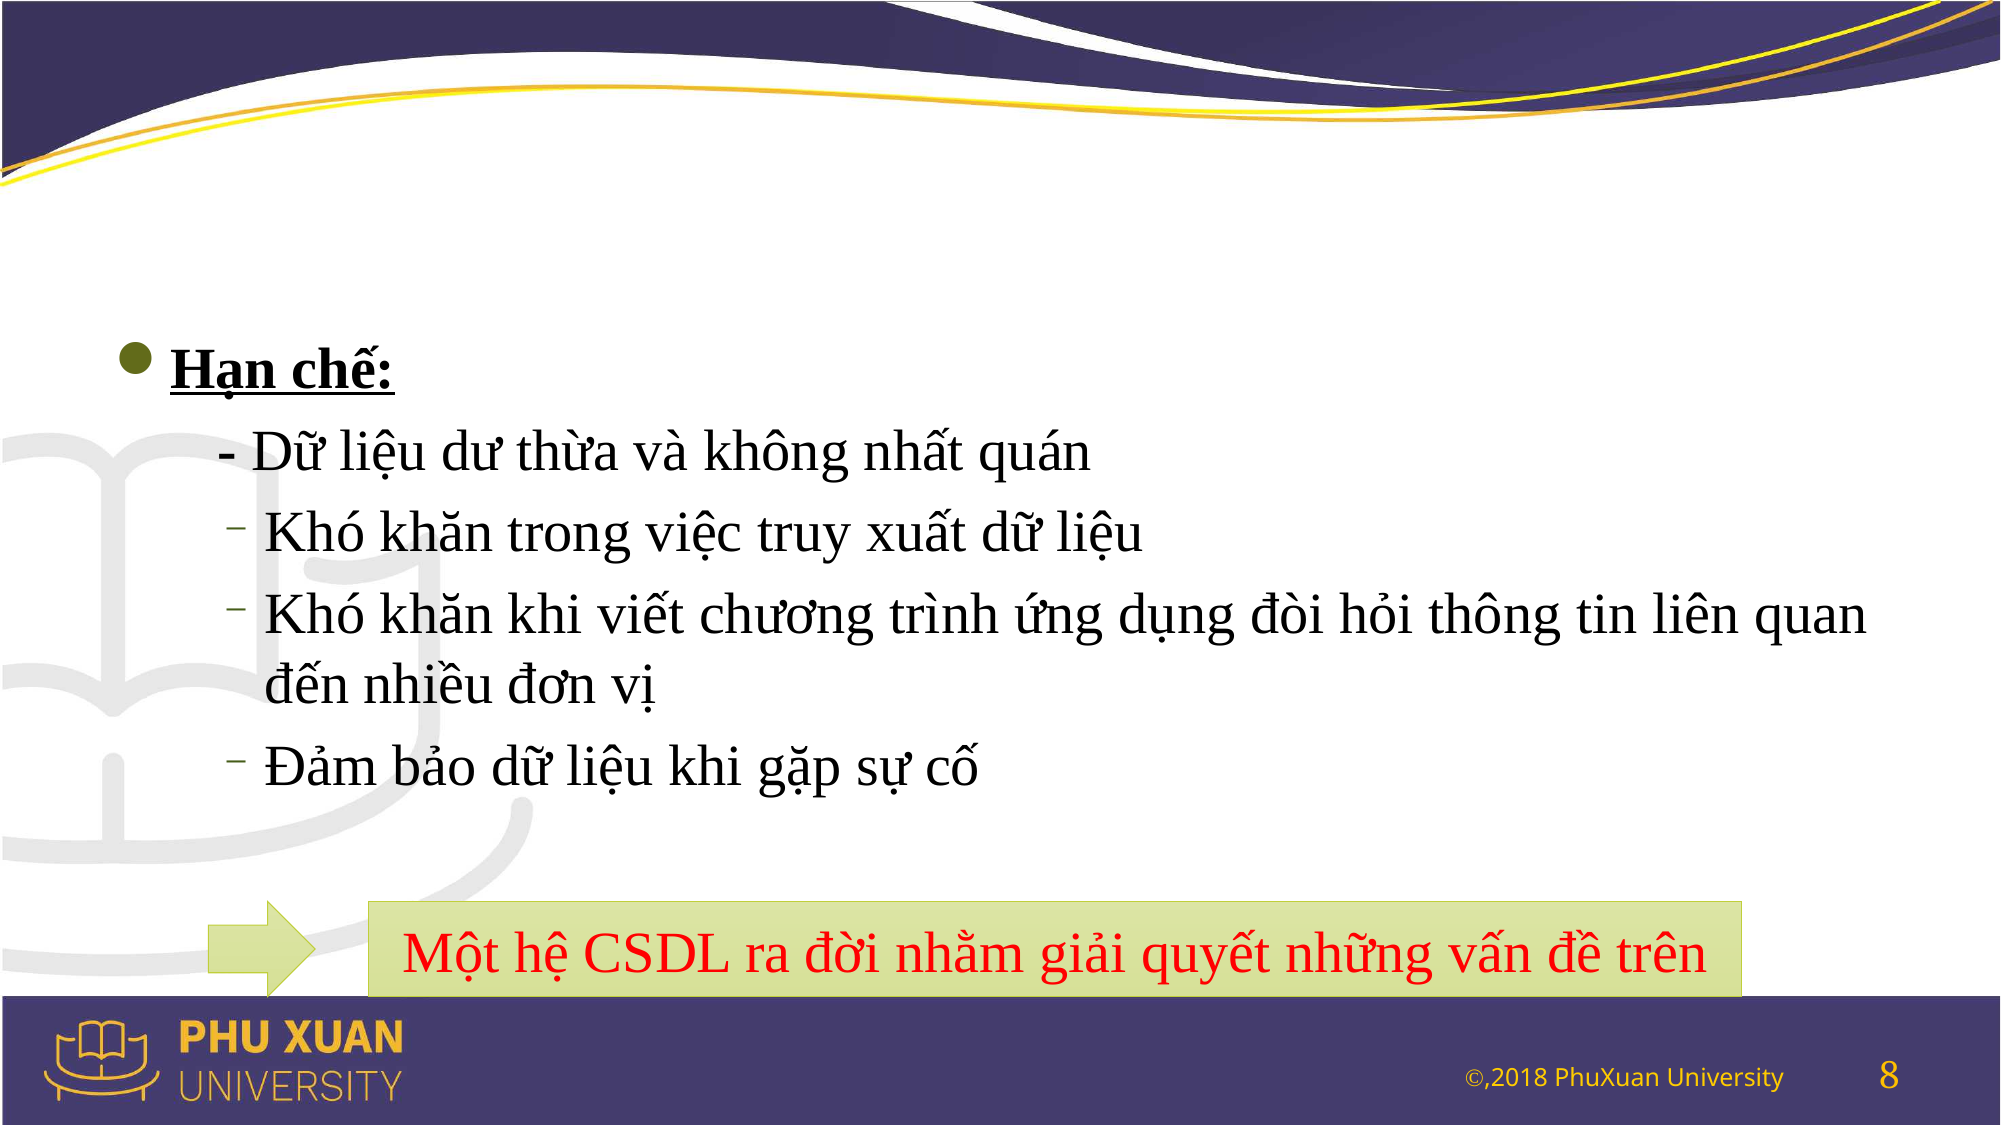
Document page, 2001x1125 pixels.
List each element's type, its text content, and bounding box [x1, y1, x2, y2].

list Hạn chế: - Dữ liệu dư thừa và không nhất quán Khó khăn trong việc truy xuất dữ liệu Khó khăn khi viết chương trình ứng dụng đòi hỏi thông tin liên quan đến nhiều đơn vị Đảm bảo dữ liệu khi gặp sự cố [99, 322, 1900, 1043]
text_box [207, 900, 316, 998]
slide_number 8 [1733, 1042, 1900, 1103]
text_box Một hệ CSDL ra đời nhằm giải quyết những vấn đề trên [368, 901, 1742, 997]
picture [0, 0, 2001, 1125]
